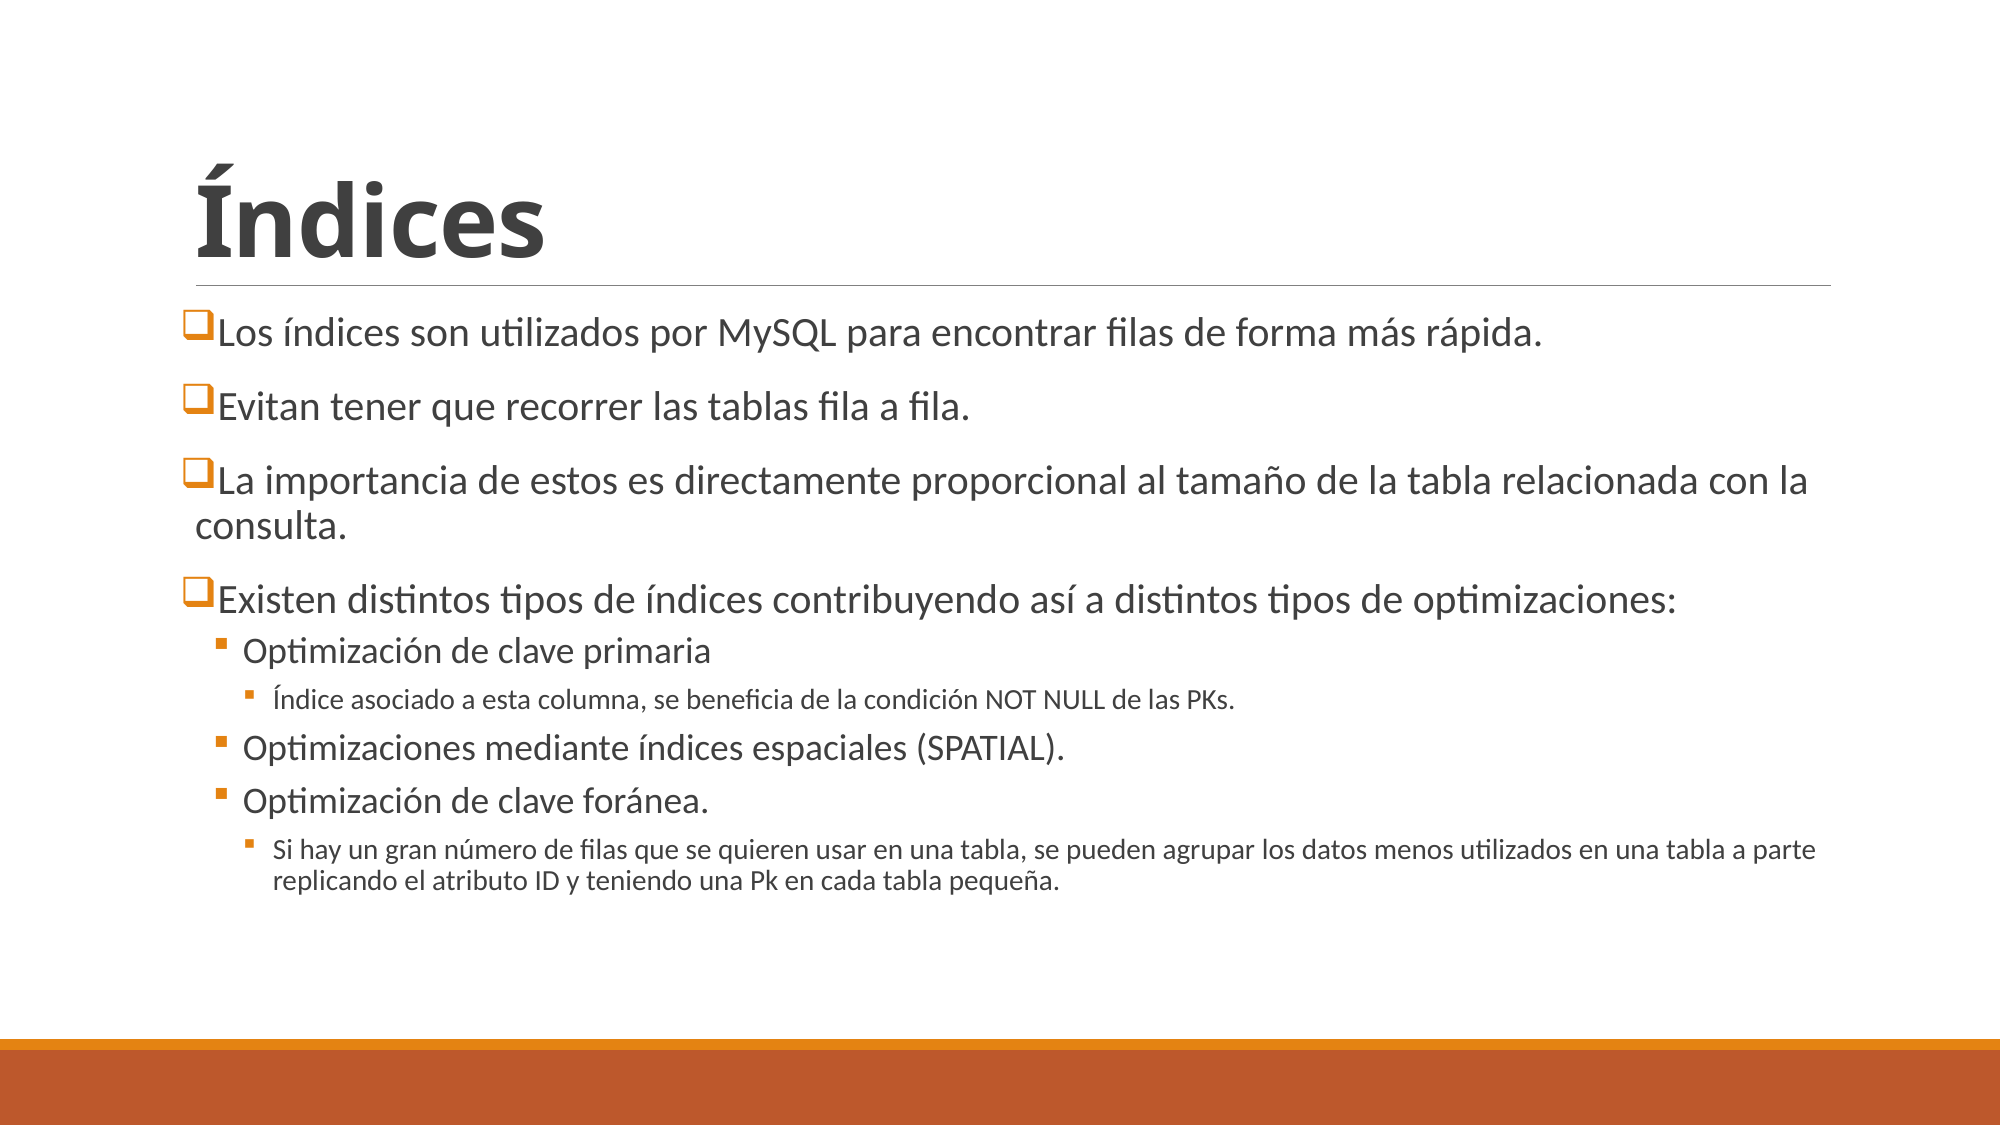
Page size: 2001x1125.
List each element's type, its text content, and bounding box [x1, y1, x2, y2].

title Índices [180, 47, 1830, 285]
list Los índices son utilizados por MySQL para encontrar filas de forma más rápida. Evitan tener que recorrer las tablas fila a fila. La importancia de estos es directamente proporcional al tamaño de la tabla relacionada con la consulta. Existen distintos tipos de índices contribuyendo así a distintos tipos de optimizaciones: Optimización de clave primaria Índice asociado a esta columna, se beneficia de la condición NOT NULL de las PKs. Optimizaciones mediante índices espaciales (SPATIAL). Optimización de clave foránea. Si hay un gran número de filas que se quieren usar en una tabla, se pueden agrupar los datos menos utilizados en una tabla a parte replicando el atributo ID y teniendo una Pk en cada tabla pequeña. [180, 302, 1830, 963]
